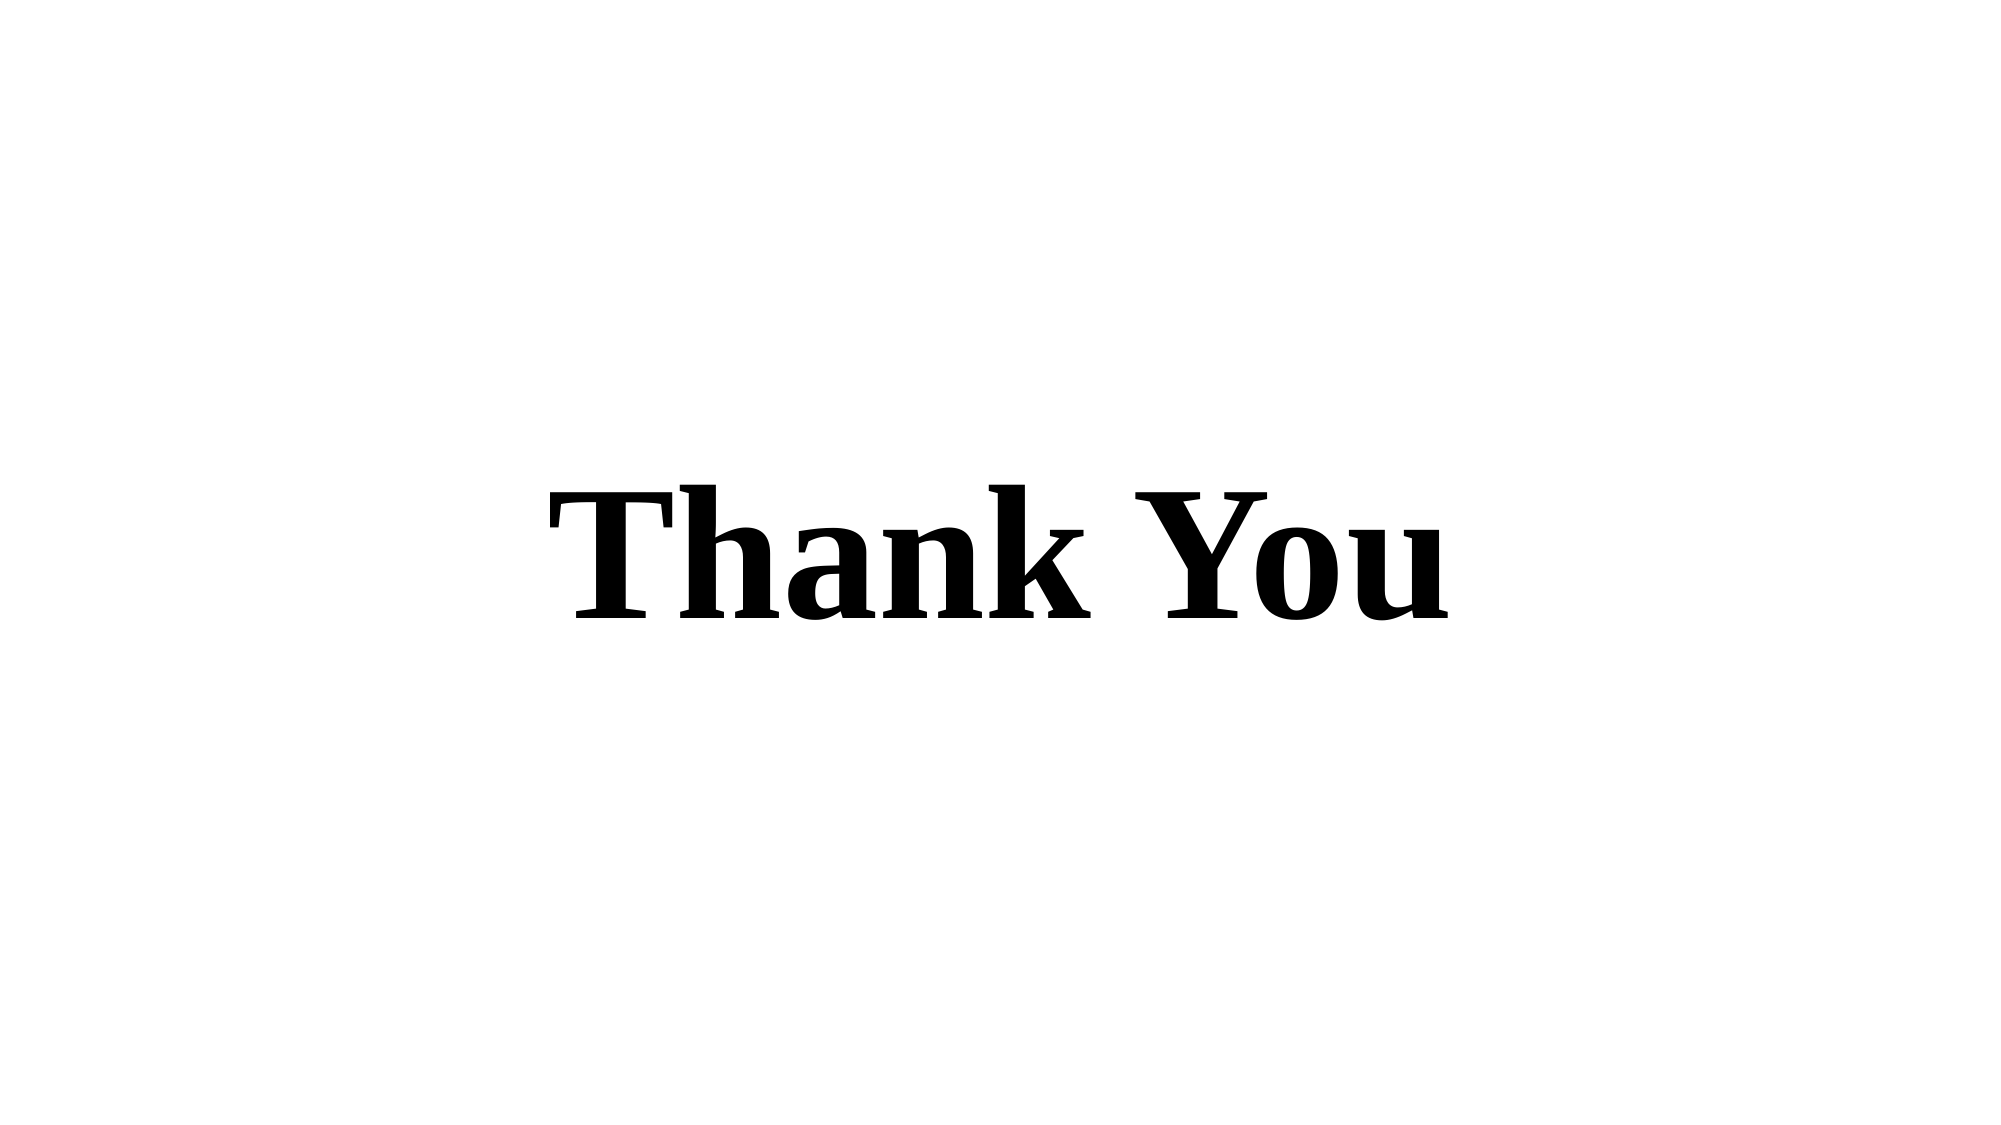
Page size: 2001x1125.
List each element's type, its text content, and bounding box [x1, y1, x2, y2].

list Thank You [137, 445, 1863, 668]
